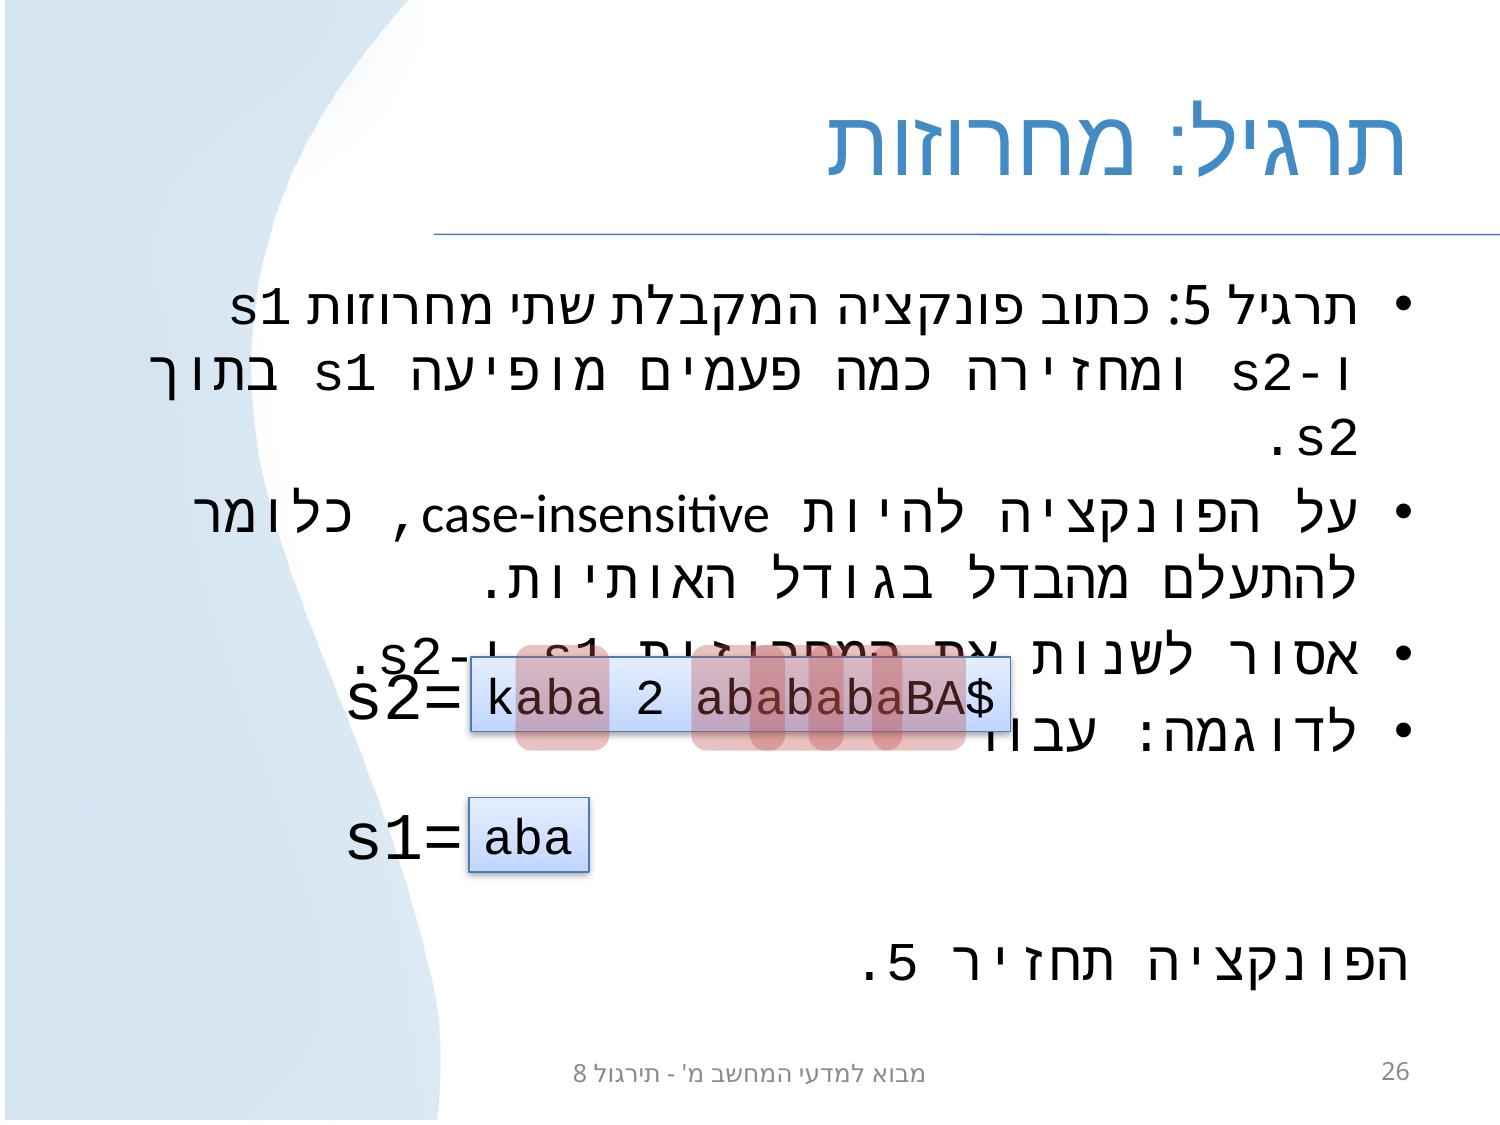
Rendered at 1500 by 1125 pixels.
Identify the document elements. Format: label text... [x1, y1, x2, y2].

text_box aba [479, 797, 590, 873]
text_box [870, 642, 969, 753]
text_box kaba 2 abababaBA$ [611, 656, 689, 732]
footer מבוא למדעי המחשב מ' - תירגול 8 [512, 1042, 988, 1103]
text_box kaba 2 abababaBA$ [479, 656, 513, 732]
text_box [689, 642, 760, 753]
text_box [806, 642, 882, 753]
title תרגיל: מחרוזות [74, 44, 1426, 233]
slide_number 26 [1074, 1042, 1425, 1103]
text_box s1= [329, 785, 479, 881]
list תרגיל 5: כתוב פונקציה המקבלת שתי מחרוזות s1 ו-s2 ומחזירה כמה פעמים מופיעה s1 בתוך s2. על הפונקציה להיות case-insensitive, כלומר להתעלם מהבדל בגודל האותיות. אסור לשנות את המחרוזות s1 ו-s2. לדוגמה: עבור הפונקציה תחזיר 5. [75, 262, 1425, 1005]
text_box kaba 2 abababaBA$ [968, 656, 1011, 732]
text_box s2= [329, 645, 479, 740]
picture [0, 0, 1500, 1125]
text_box [747, 642, 819, 753]
text_box [513, 642, 612, 753]
